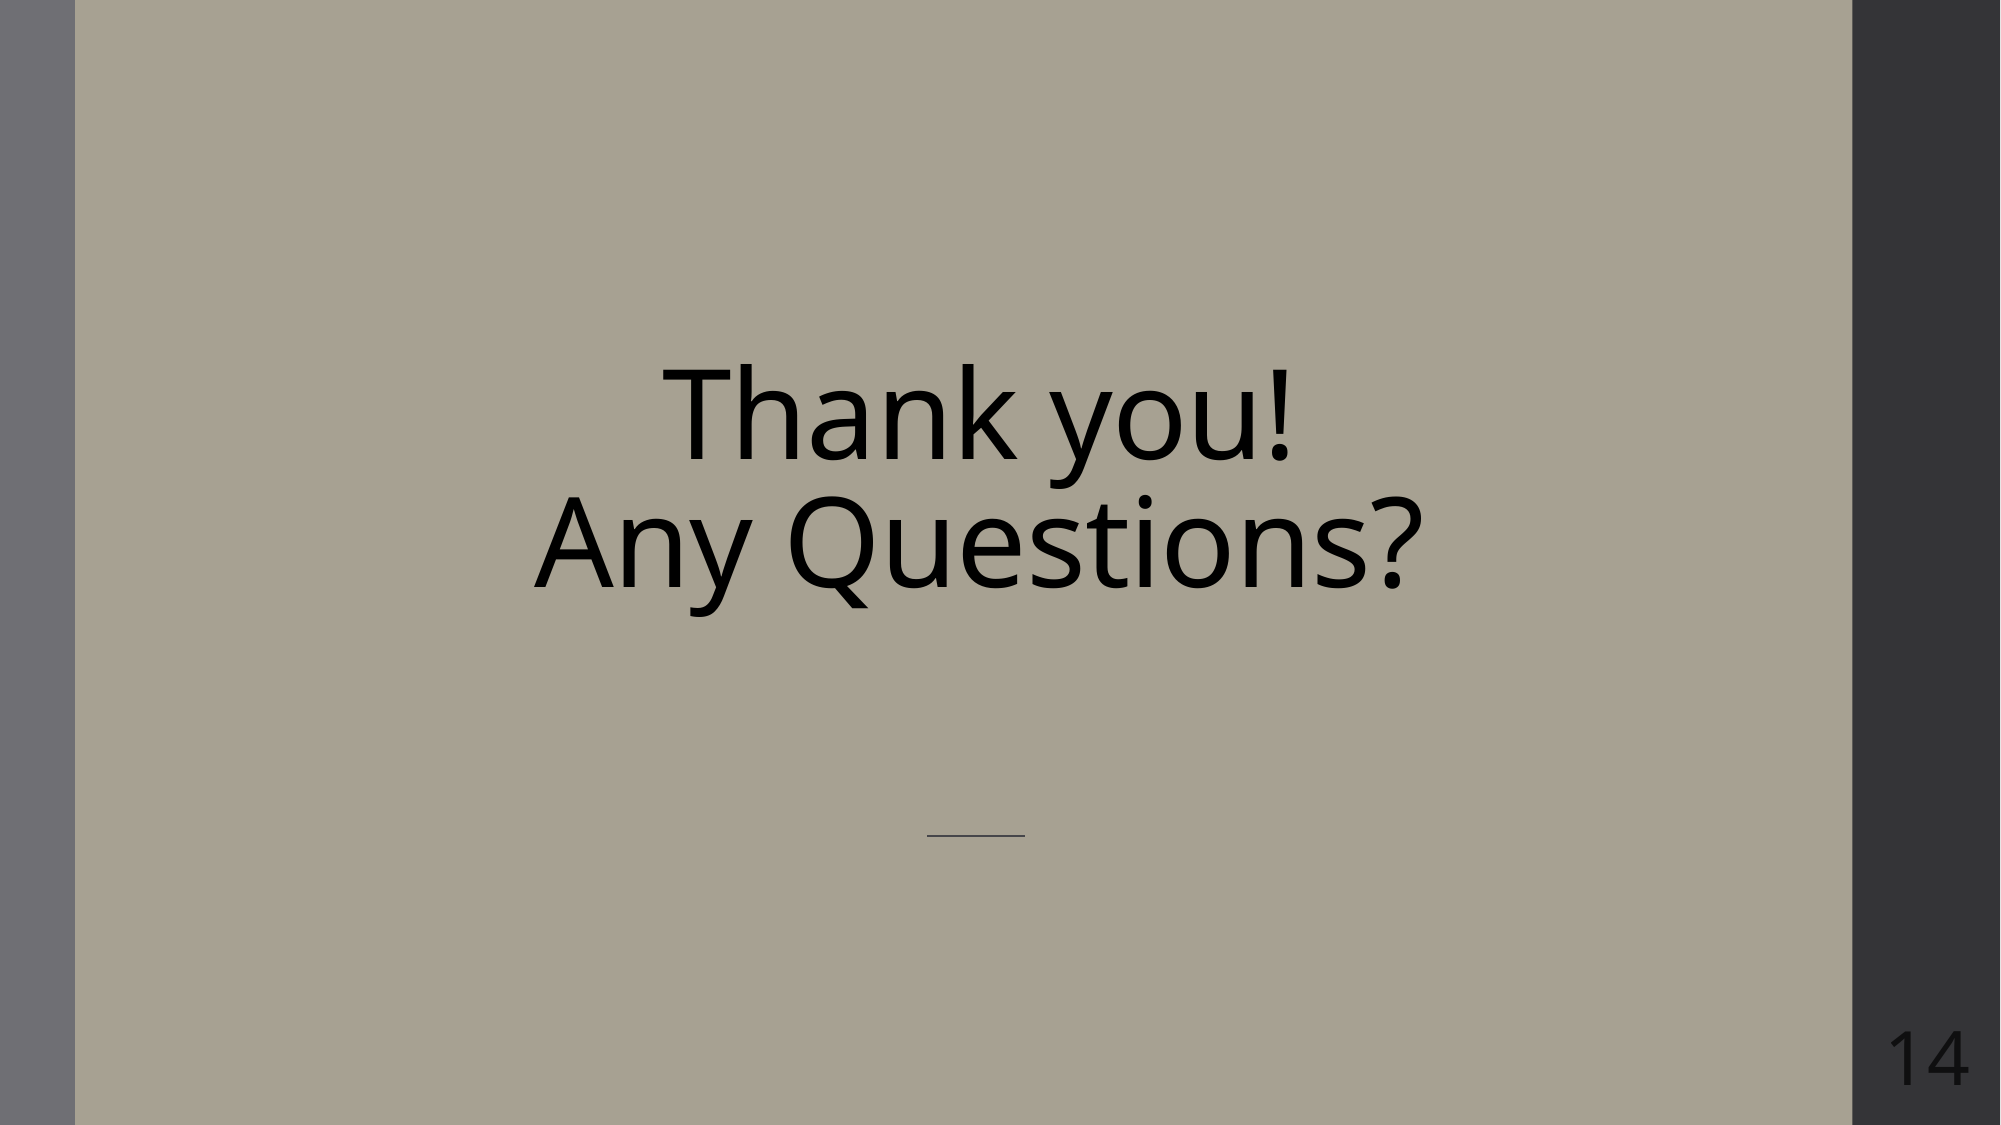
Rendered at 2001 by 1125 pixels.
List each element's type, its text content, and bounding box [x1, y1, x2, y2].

title Thank you! Any Questions? [206, 168, 1752, 803]
slide_number 14 [1852, 1012, 2000, 1110]
text_box [0, 0, 76, 1125]
